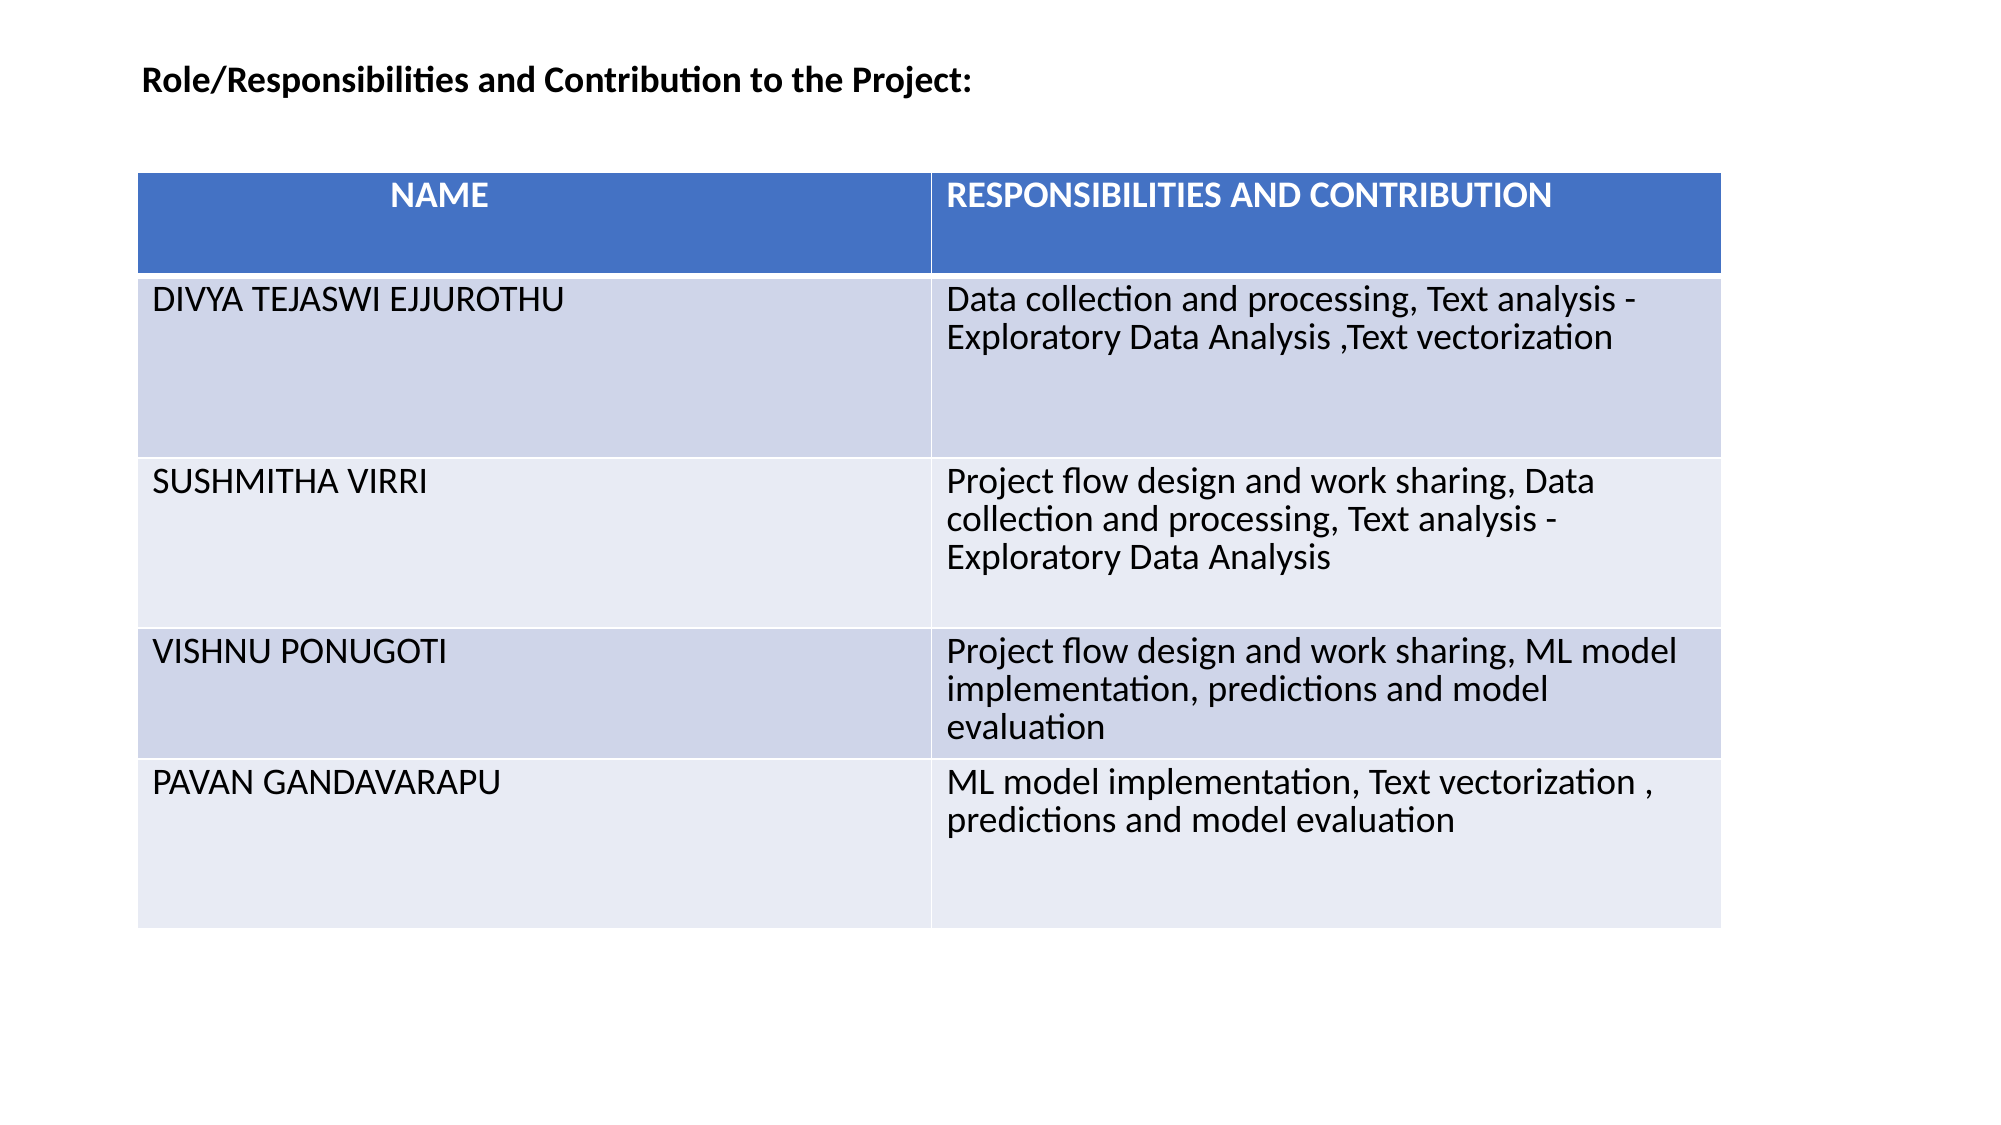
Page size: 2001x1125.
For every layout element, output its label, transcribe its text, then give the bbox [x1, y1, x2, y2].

table_cell PAVAN GANDAVARAPU [138, 760, 931, 928]
table_cell Data collection and processing, Text analysis -Exploratory Data Analysis ,Text vectorization [932, 279, 1721, 457]
table_cell Project flow design and work sharing, Data collection and processing, Text analysis -Exploratory Data Analysis [932, 459, 1721, 627]
table_cell VISHNU PONUGOTI [138, 629, 931, 758]
table_cell Project flow design and work sharing, ML model implementation, predictions and model evaluation [932, 629, 1721, 758]
table_header NAME [138, 198, 931, 273]
table_cell SUSHMITHA VIRRI [138, 459, 931, 627]
table_cell DIVYA TEJASWI EJJUROTHU [138, 279, 931, 457]
text_box Role/Responsibilities and Contribution to the Project: [110, 47, 1667, 198]
table_header RESPONSIBILITIES AND CONTRIBUTION [932, 173, 1721, 273]
table_cell ML model implementation, Text vectorization , predictions and model evaluation [932, 760, 1721, 928]
